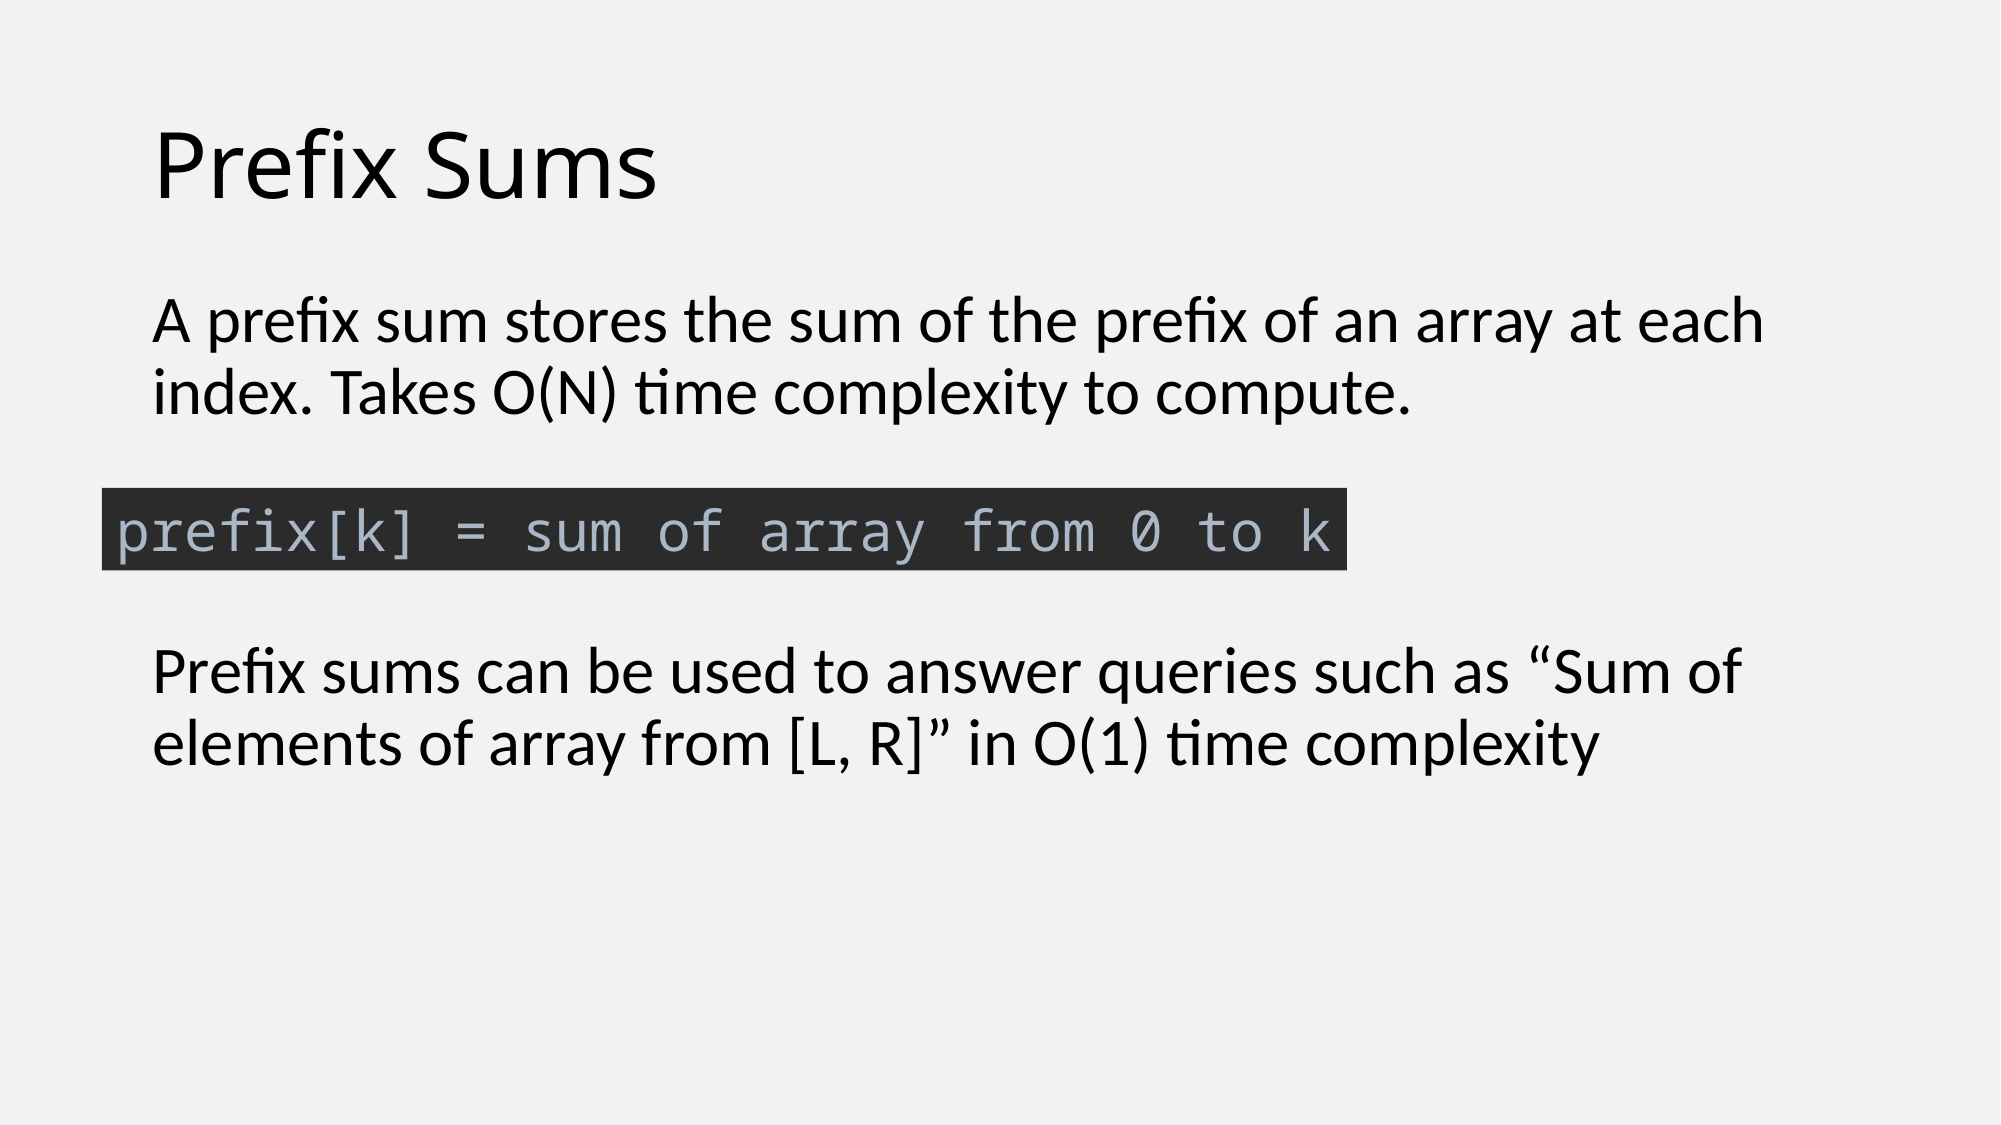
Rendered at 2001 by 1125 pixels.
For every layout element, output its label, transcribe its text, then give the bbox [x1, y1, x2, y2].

text_box prefix[k] = sum of array from 0 to k [101, 487, 1347, 571]
title Prefix Sums [137, 59, 1863, 277]
text_box A prefix sum stores the sum of the prefix of an array at each index. Takes O(N) time complexity to compute. Prefix sums can be used to answer queries such as “Sum of elements of array from [L, R]” in O(1) time complexity [137, 277, 1863, 992]
